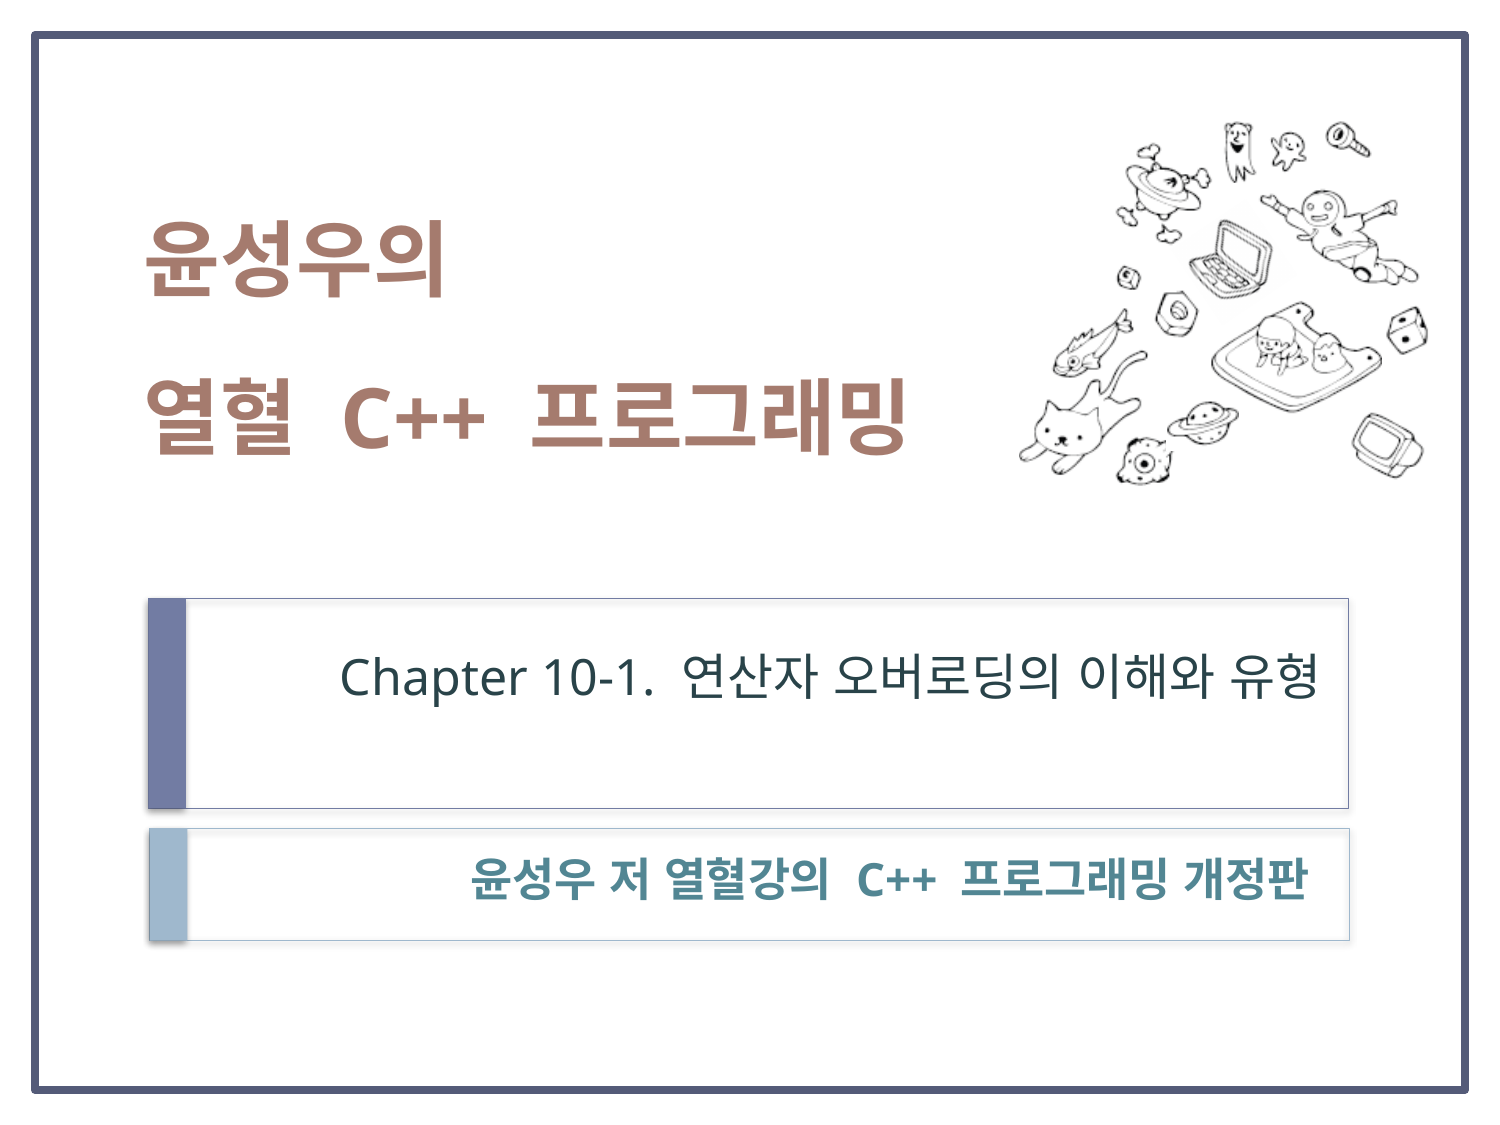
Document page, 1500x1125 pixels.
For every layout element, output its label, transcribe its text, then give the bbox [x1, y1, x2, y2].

picture [1019, 116, 1437, 509]
picture [1323, 116, 1378, 162]
text_box [34, 34, 1466, 1091]
text_box 윤성우의 열혈 C++ 프로그래밍 [128, 199, 1067, 473]
